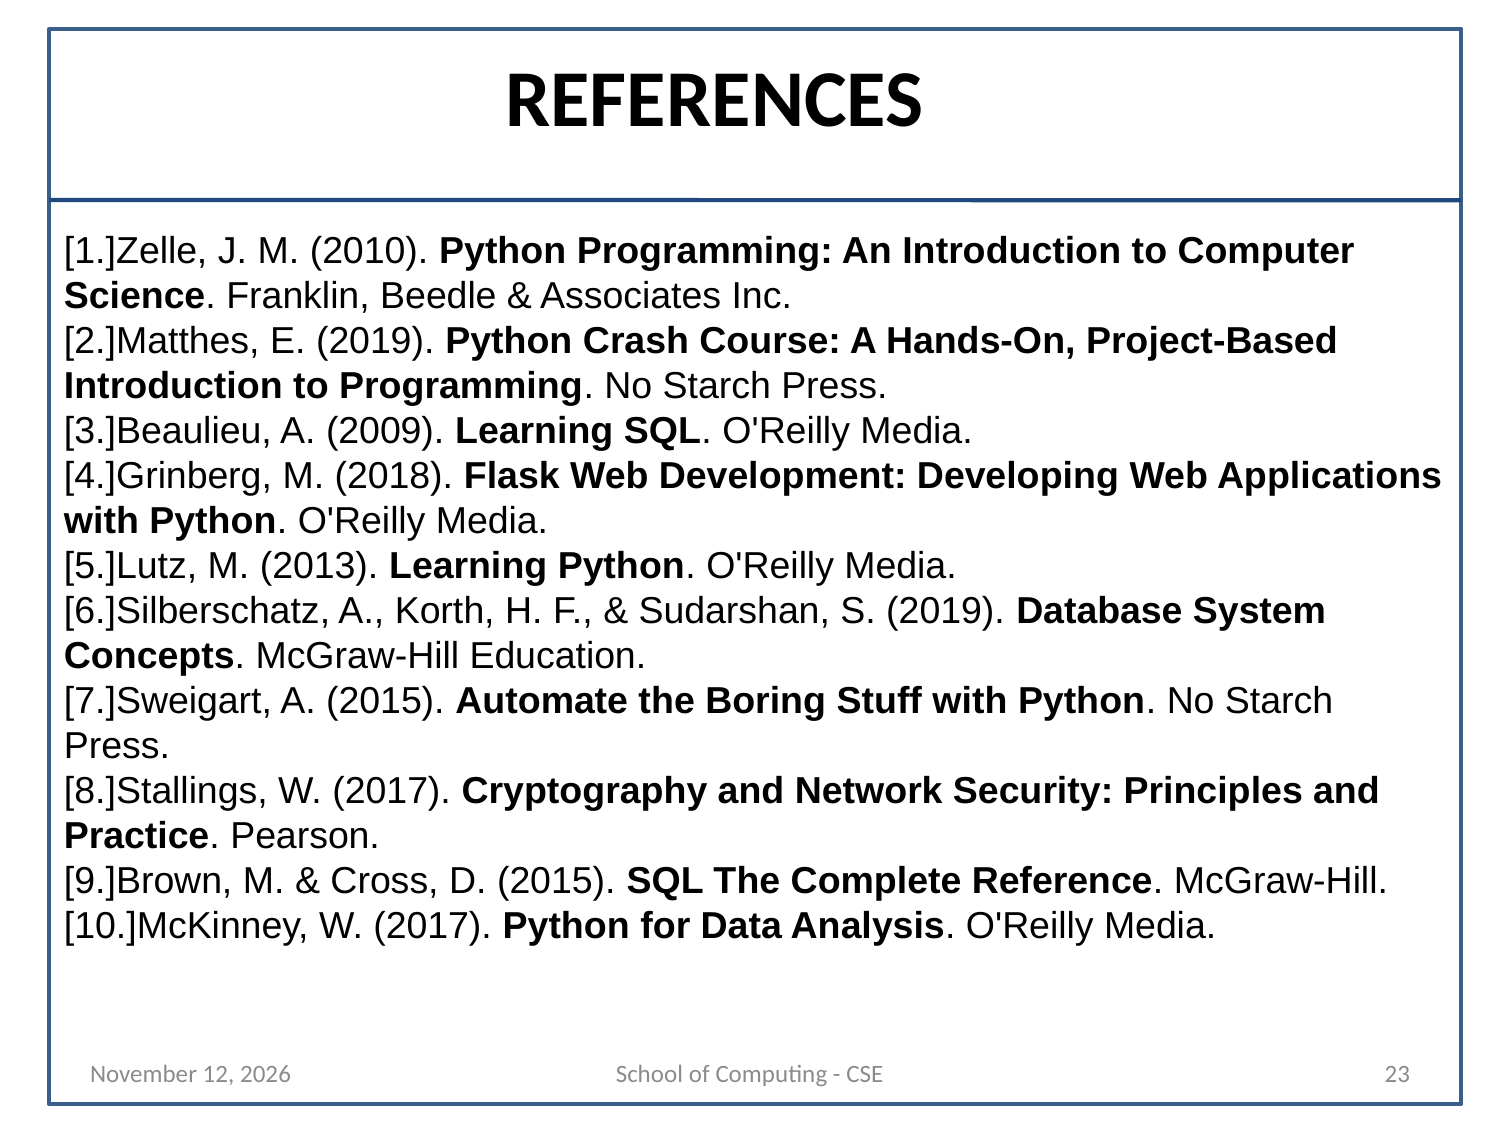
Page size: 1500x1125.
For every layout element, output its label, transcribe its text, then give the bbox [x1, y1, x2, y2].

footer School of Computing - CSE [512, 1042, 988, 1103]
title REFERENCES [49, 37, 1399, 150]
list [1.]Zelle, J. M. (2010). Python Programming: An Introduction to Computer Science. Franklin, Beedle & Associates Inc. [2.]Matthes, E. (2019). Python Crash Course: A Hands-On, Project-Based Introduction to Programming. No Starch Press. [3.]Beaulieu, A. (2009). Learning SQL. O'Reilly Media. [4.]Grinberg, M. (2018). Flask Web Development: Developing Web Applications with Python. O'Reilly Media. [5.]Lutz, M. (2013). Learning Python. O'Reilly Media. [6.]Silberschatz, A., Korth, H. F., & Sudarshan, S. (2019). Database System Concepts. McGraw-Hill Education. [7.]Sweigart, A. (2015). Automate the Boring Stuff with Python. No Starch Press. [8.]Stallings, W. (2017). Cryptography and Network Security: Principles and Practice. Pearson. [9.]Brown, M. & Cross, D. (2015). SQL The Complete Reference. McGraw-Hill. [10.]McKinney, W. (2017). Python for Data Analysis. O'Reilly Media. [48, 218, 1463, 999]
slide_number 23 [1074, 1042, 1425, 1103]
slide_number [75, 1042, 425, 1103]
